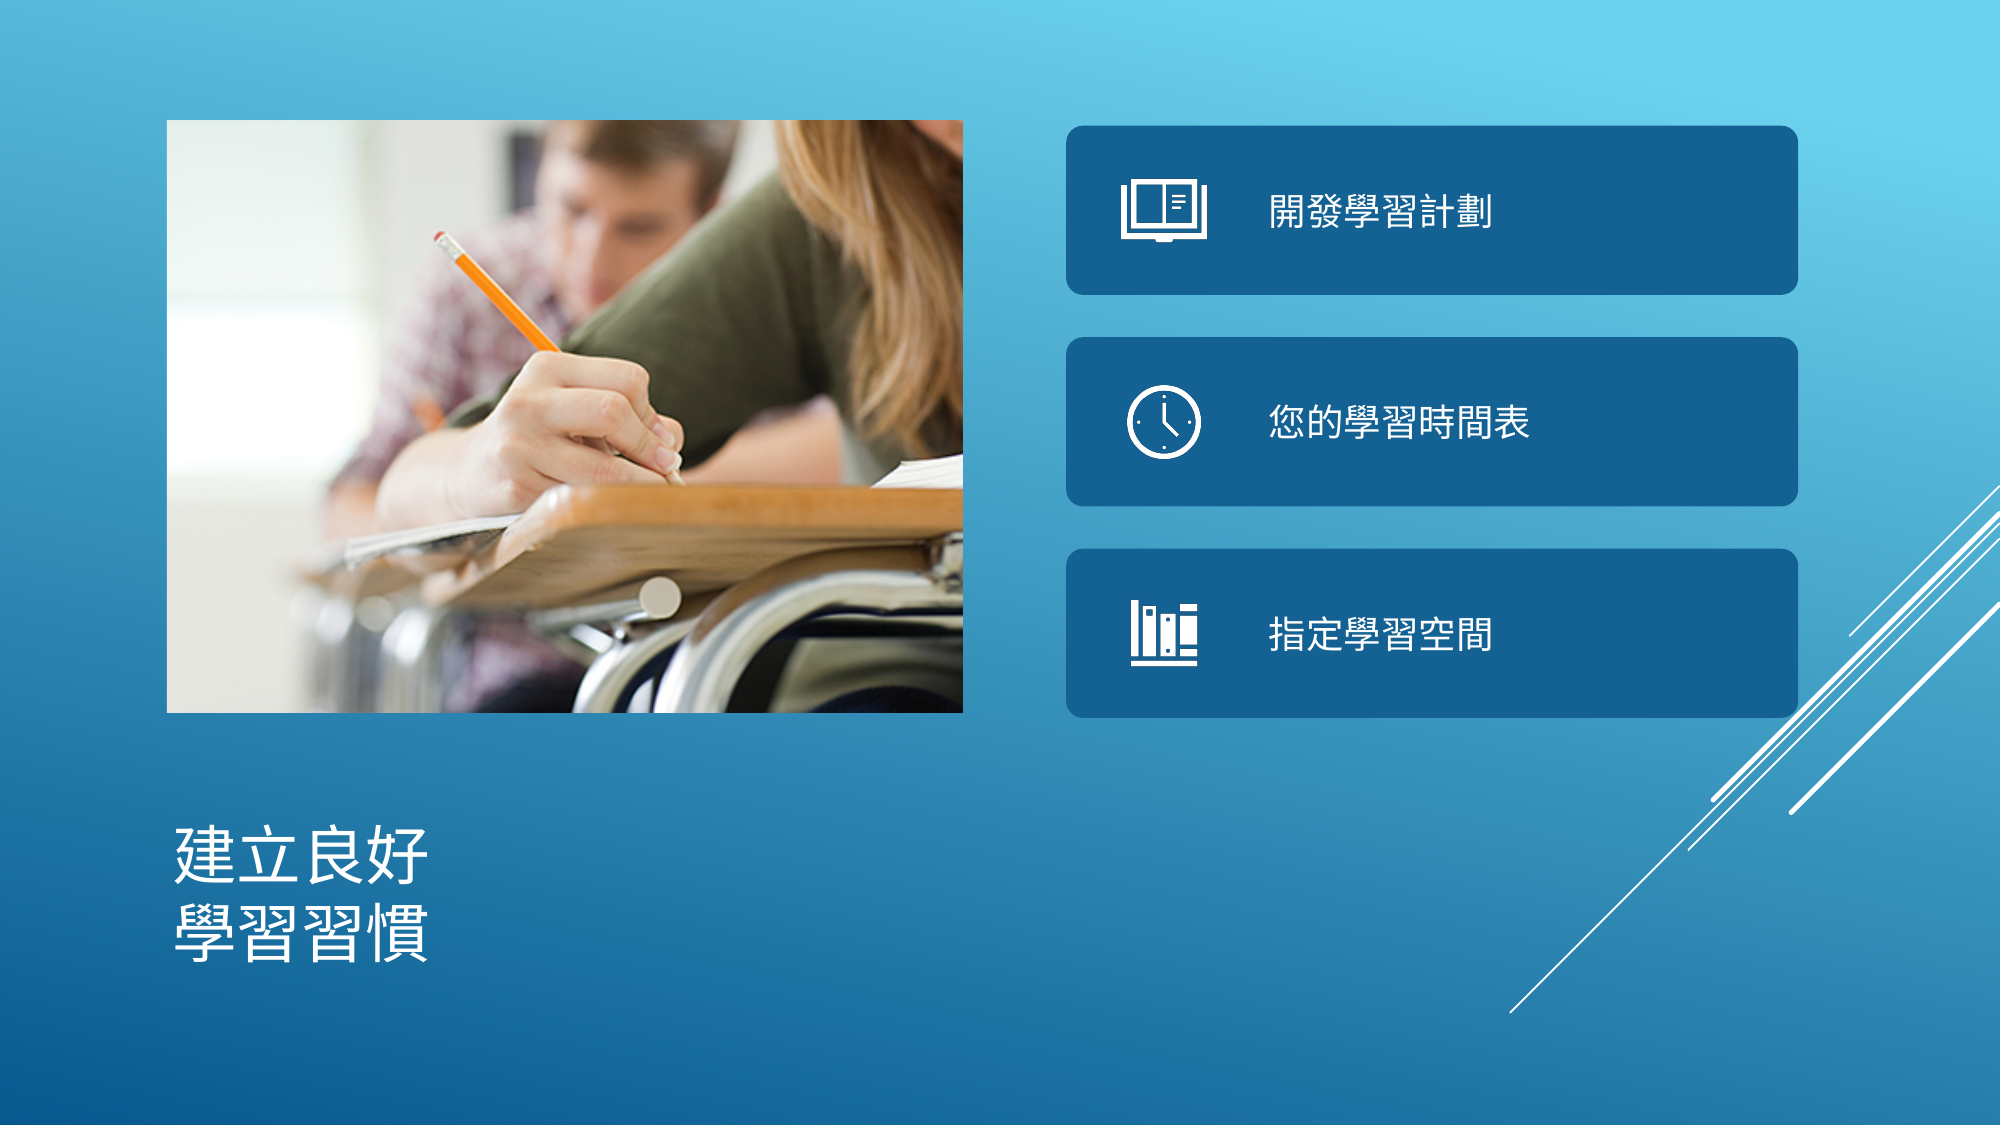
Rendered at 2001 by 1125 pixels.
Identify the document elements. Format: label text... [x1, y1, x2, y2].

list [1065, 125, 1799, 719]
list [166, 120, 964, 713]
title 建立良好 學習習慣 [157, 807, 1267, 1056]
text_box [1510, 485, 2000, 1013]
